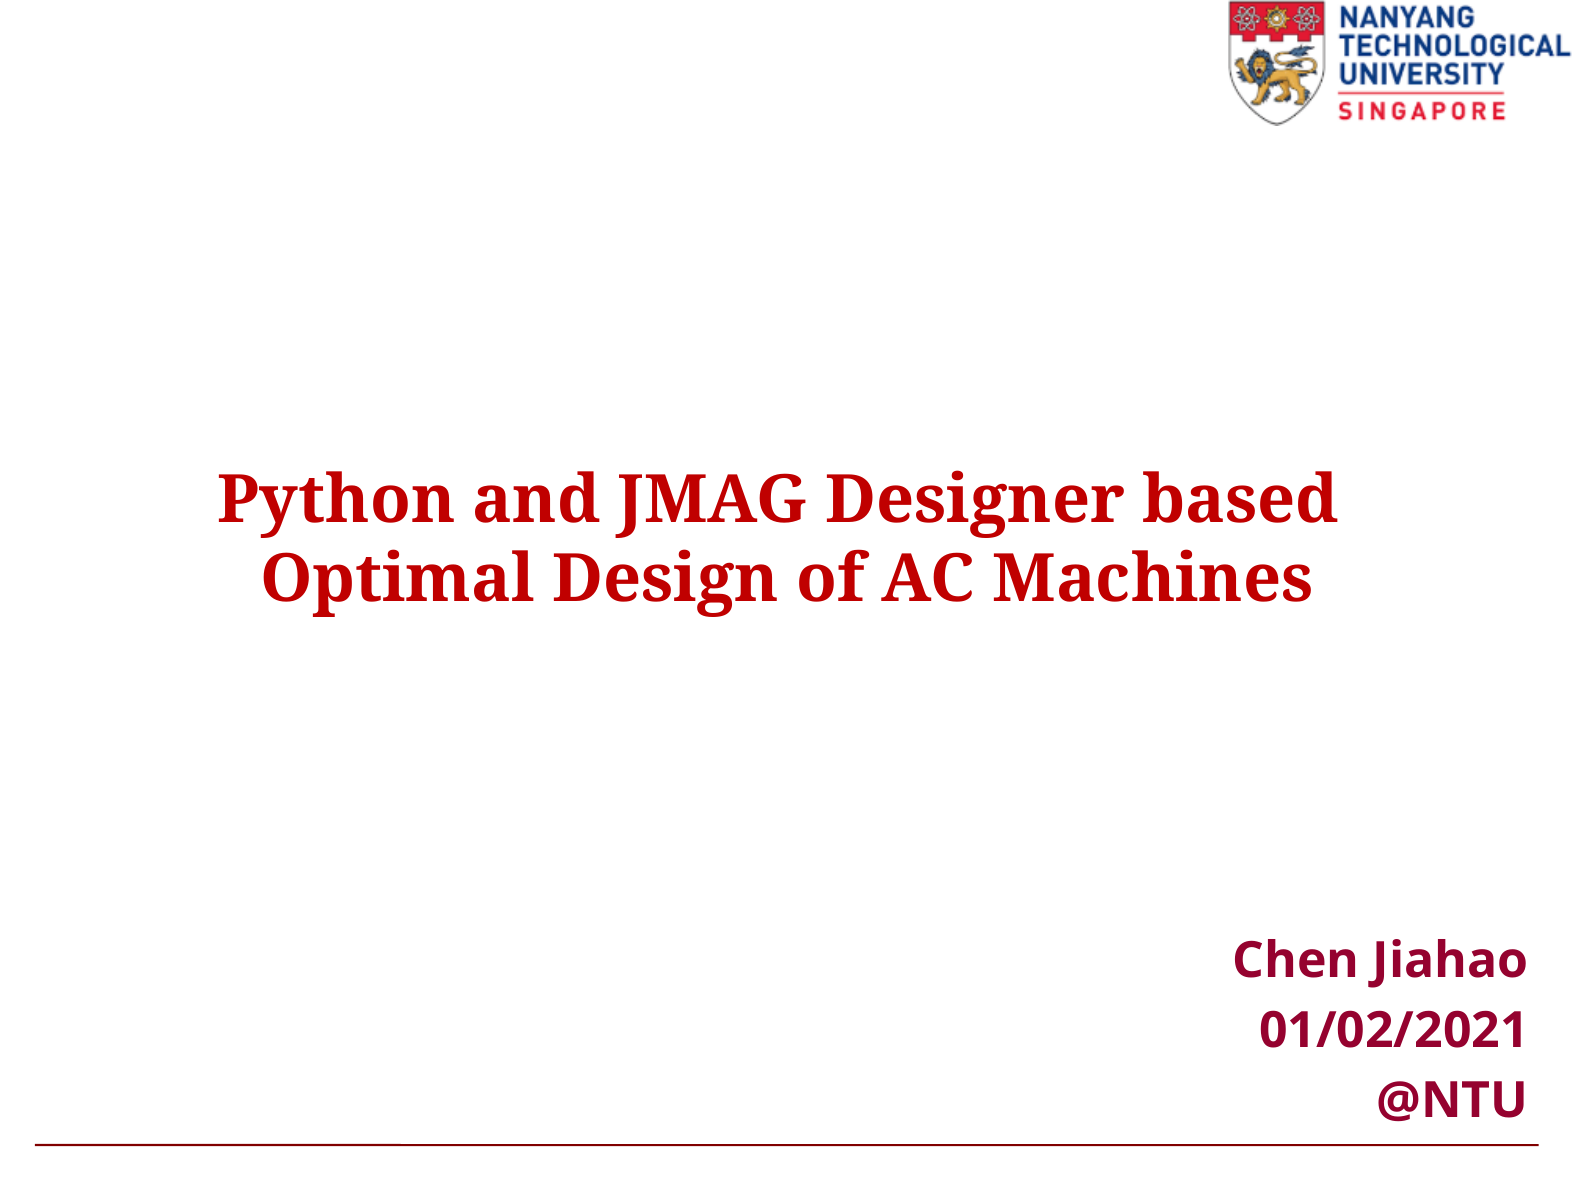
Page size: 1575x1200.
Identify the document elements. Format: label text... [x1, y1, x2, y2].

title Python and JMAG Designer based Optimal Design of AC Machines [108, 367, 1467, 750]
list Chen Jiahao 01/02/2021 @NTU [1162, 919, 1544, 1138]
picture [1227, 0, 1575, 126]
